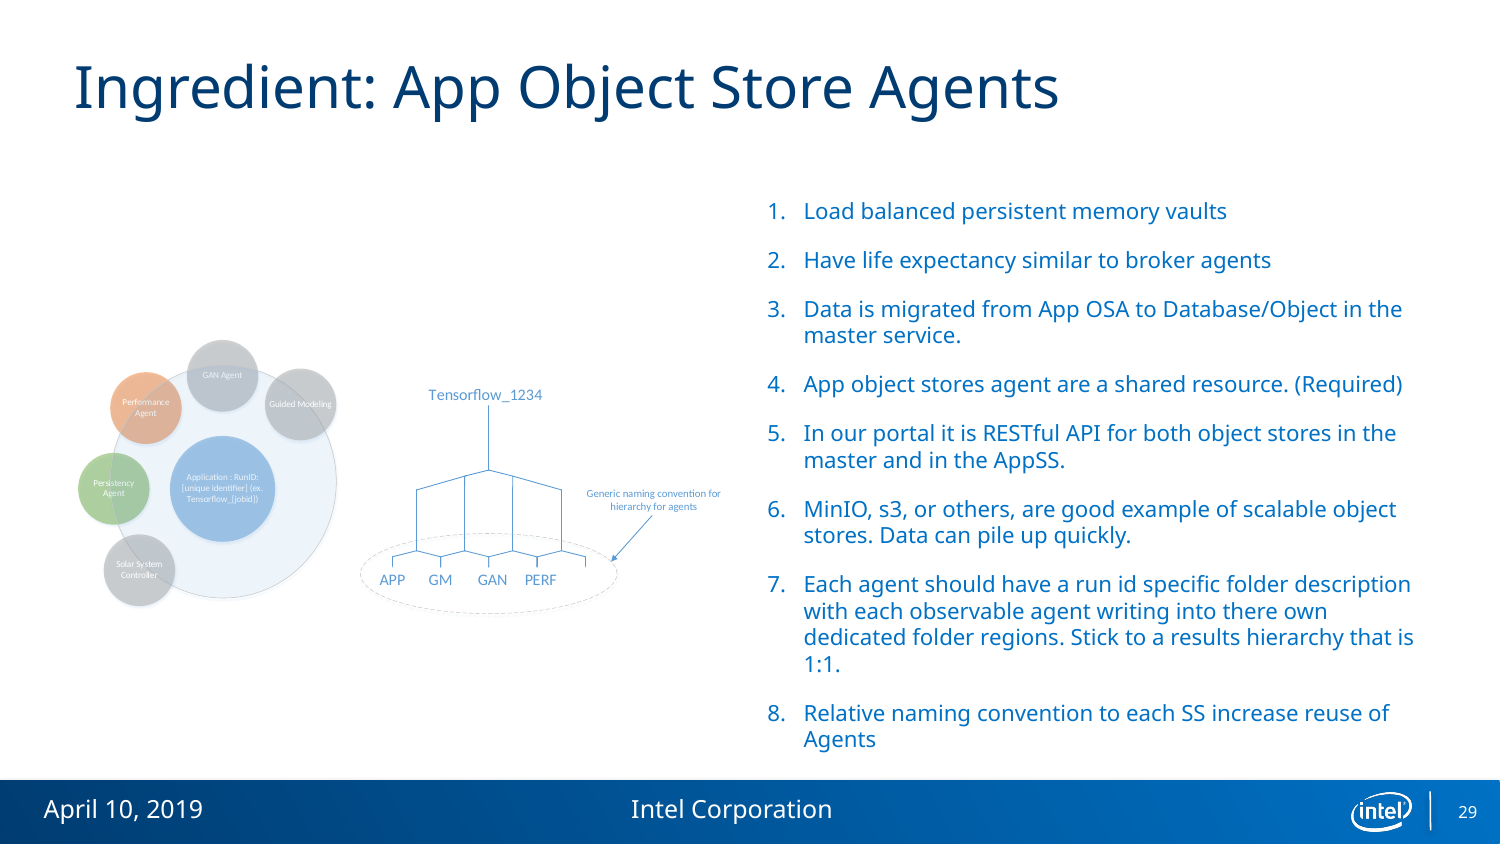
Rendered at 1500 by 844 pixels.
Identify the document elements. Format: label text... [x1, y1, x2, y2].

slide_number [28, 786, 367, 832]
list Load balanced persistent memory vaults Have life expectancy similar to broker agents Data is migrated from App OSA to Database/Object in the master service. App object stores agent are a shared resource. (Required) In our portal it is RESTful API for both object stores in the master and in the AppSS. MinIO, s3, or others, are good example of scalable object stores. Data can pile up quickly. Each agent should have a run id specific folder description with each observable agent writing into there own dedicated folder regions. Stick to a results hierarchy that is 1:1. Relative naming convention to each SS increase reuse of Agents [767, 197, 1425, 760]
footer Intel Corporation [479, 788, 986, 834]
slide_number 29 [1127, 791, 1478, 837]
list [74, 337, 733, 619]
title Ingredient: App Object Store Agents [74, 50, 1425, 194]
